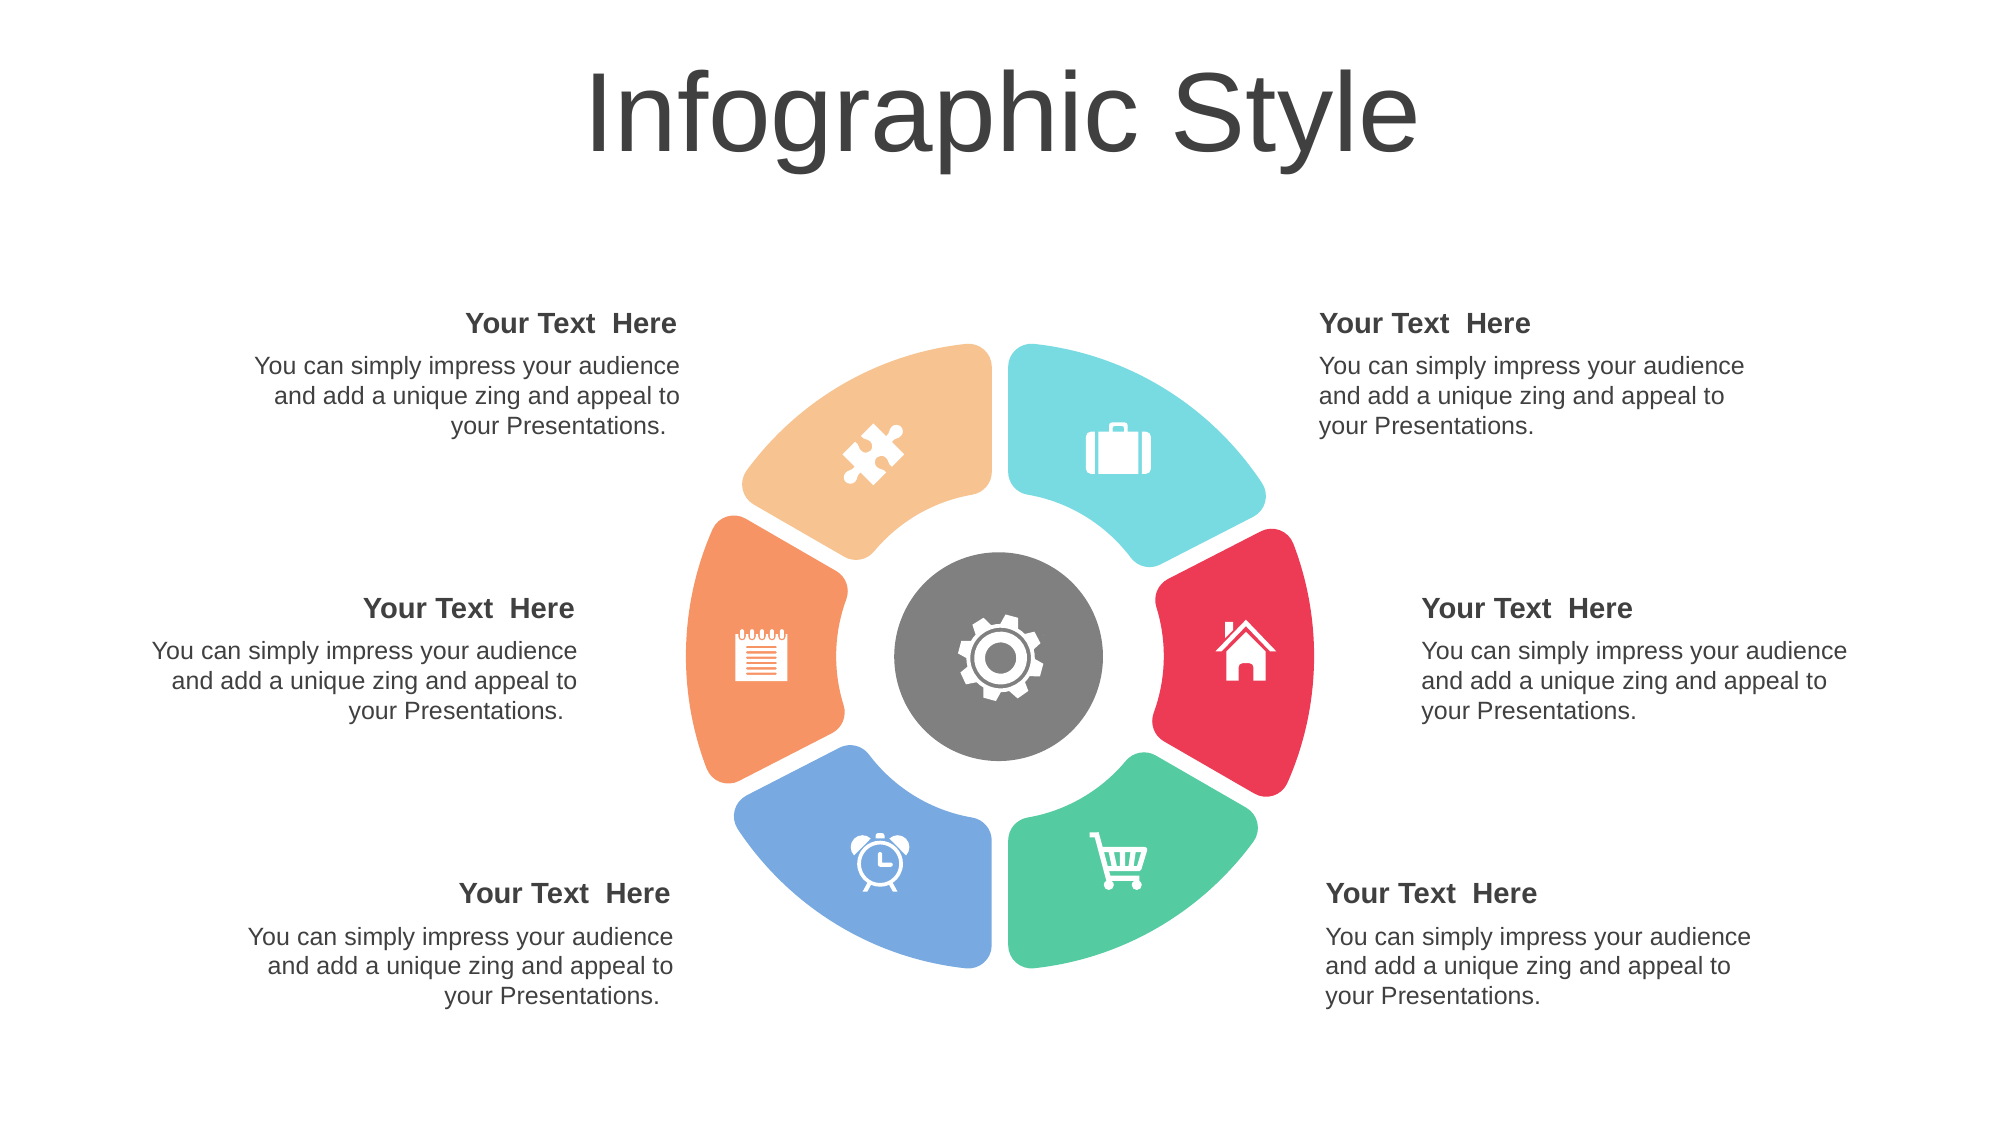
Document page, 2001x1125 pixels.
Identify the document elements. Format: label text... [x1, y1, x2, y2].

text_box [1310, 867, 1775, 1019]
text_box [225, 867, 690, 1019]
text_box [893, 551, 1105, 763]
text_box [1008, 752, 1258, 969]
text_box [129, 582, 594, 734]
text_box [1042, 631, 1047, 639]
list Infographic Style [53, 55, 1952, 175]
text_box [734, 628, 789, 683]
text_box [231, 296, 696, 449]
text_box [1304, 296, 1769, 449]
text_box [1097, 421, 1152, 475]
text_box [840, 422, 906, 487]
text_box [1088, 830, 1149, 892]
text_box [1152, 528, 1315, 797]
text_box [685, 515, 848, 784]
text_box [849, 831, 911, 893]
text_box [733, 745, 992, 969]
text_box [742, 343, 992, 560]
text_box [1212, 617, 1279, 682]
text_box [1406, 582, 1871, 734]
text_box [1084, 430, 1096, 475]
text_box [956, 613, 1045, 703]
text_box [1008, 343, 1266, 568]
